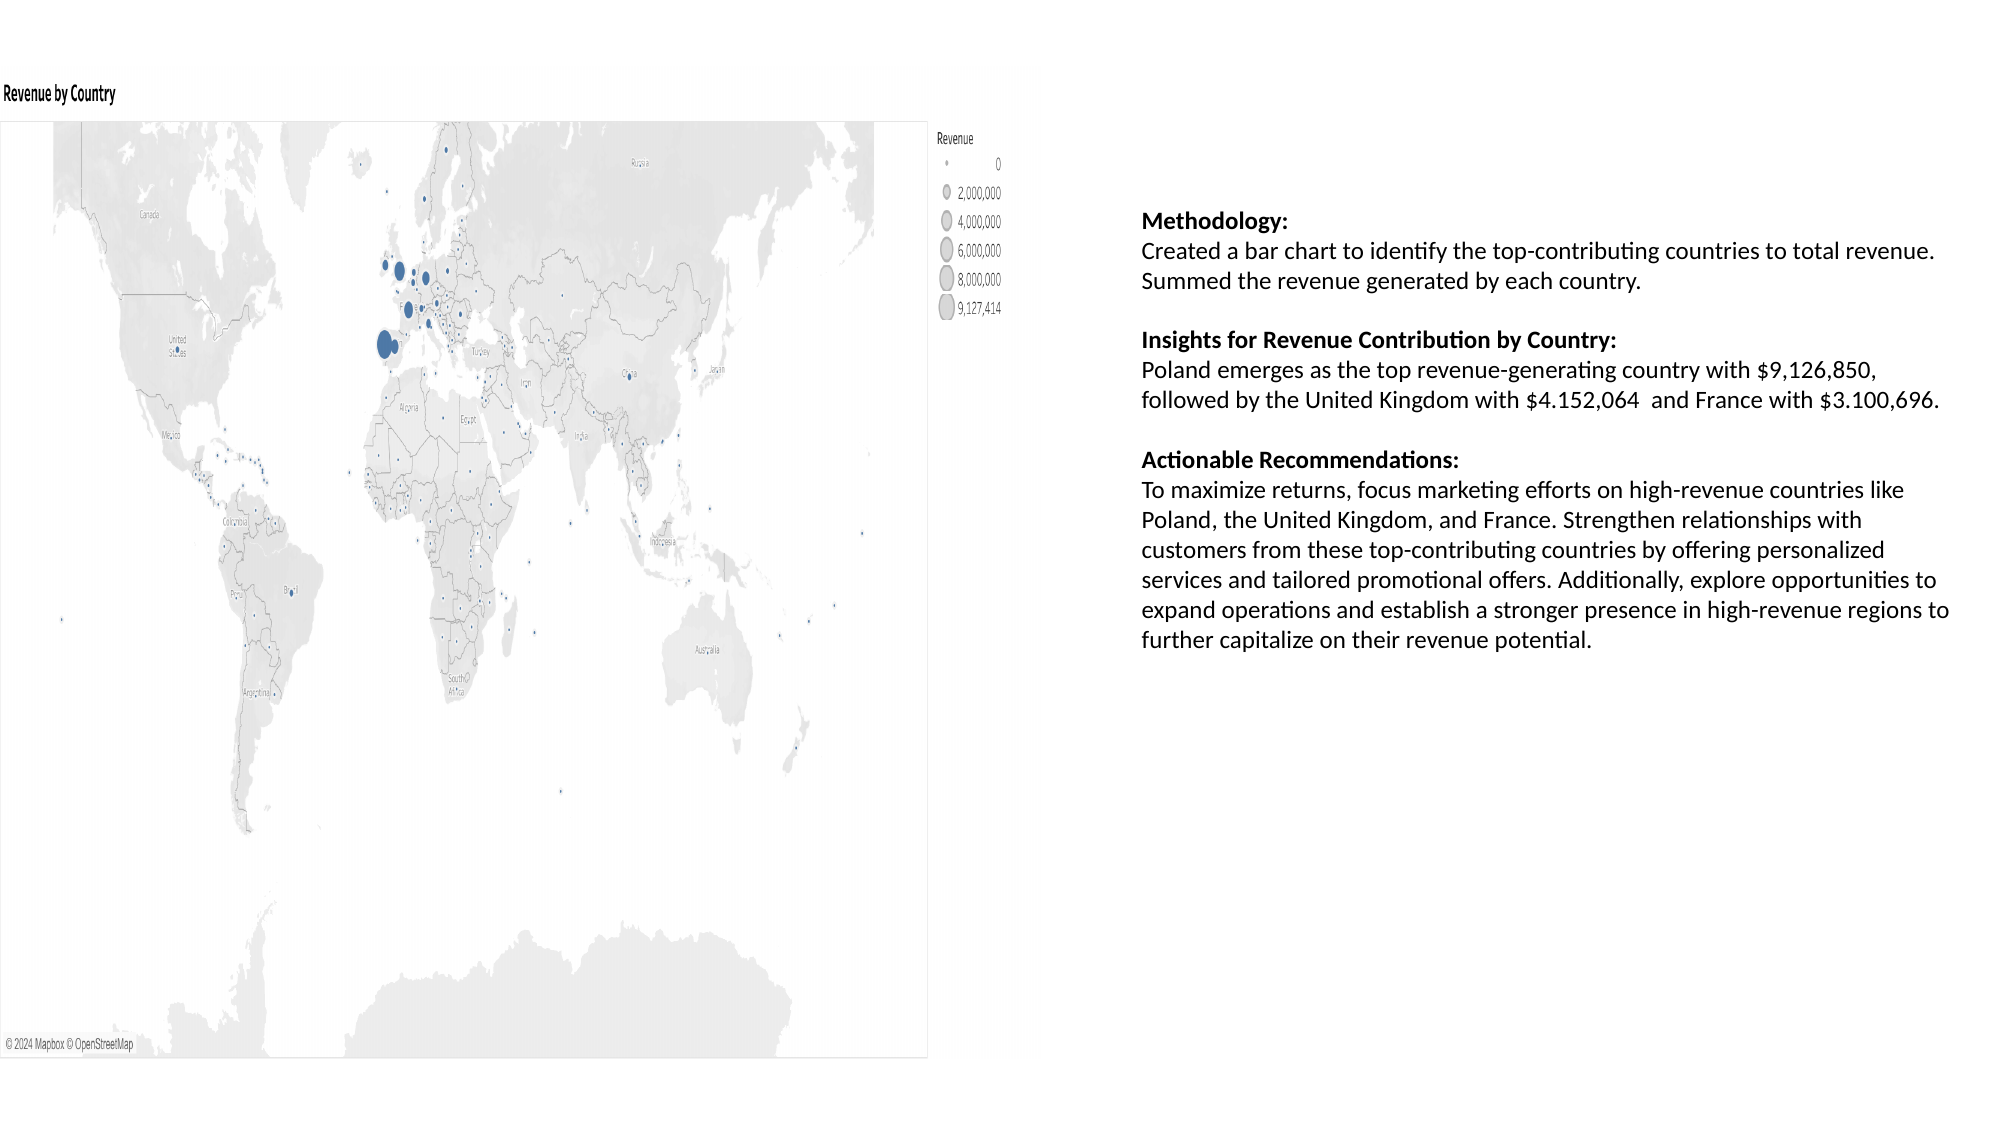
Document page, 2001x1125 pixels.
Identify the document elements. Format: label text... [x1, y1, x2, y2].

picture [0, 66, 1041, 1059]
text_box Methodology: Created a bar chart to identify the top-contributing countries to total revenue. Summed the revenue generated by each country. Insights for Revenue Contribution by Country: Poland emerges as the top revenue-generating country with $9,126,850, followed by the United Kingdom with $4.152,064 and France with $3.100,696. Actionable Recommendations: To maximize returns, focus marketing efforts on high-revenue countries like Poland, the United Kingdom, and France. Strengthen relationships with customers from these top-contributing countries by offering personalized services and tailored promotional offers. Additionally, explore opportunities to expand operations and establish a stronger presence in high-revenue regions to further capitalize on their revenue potential. [1126, 196, 1967, 691]
